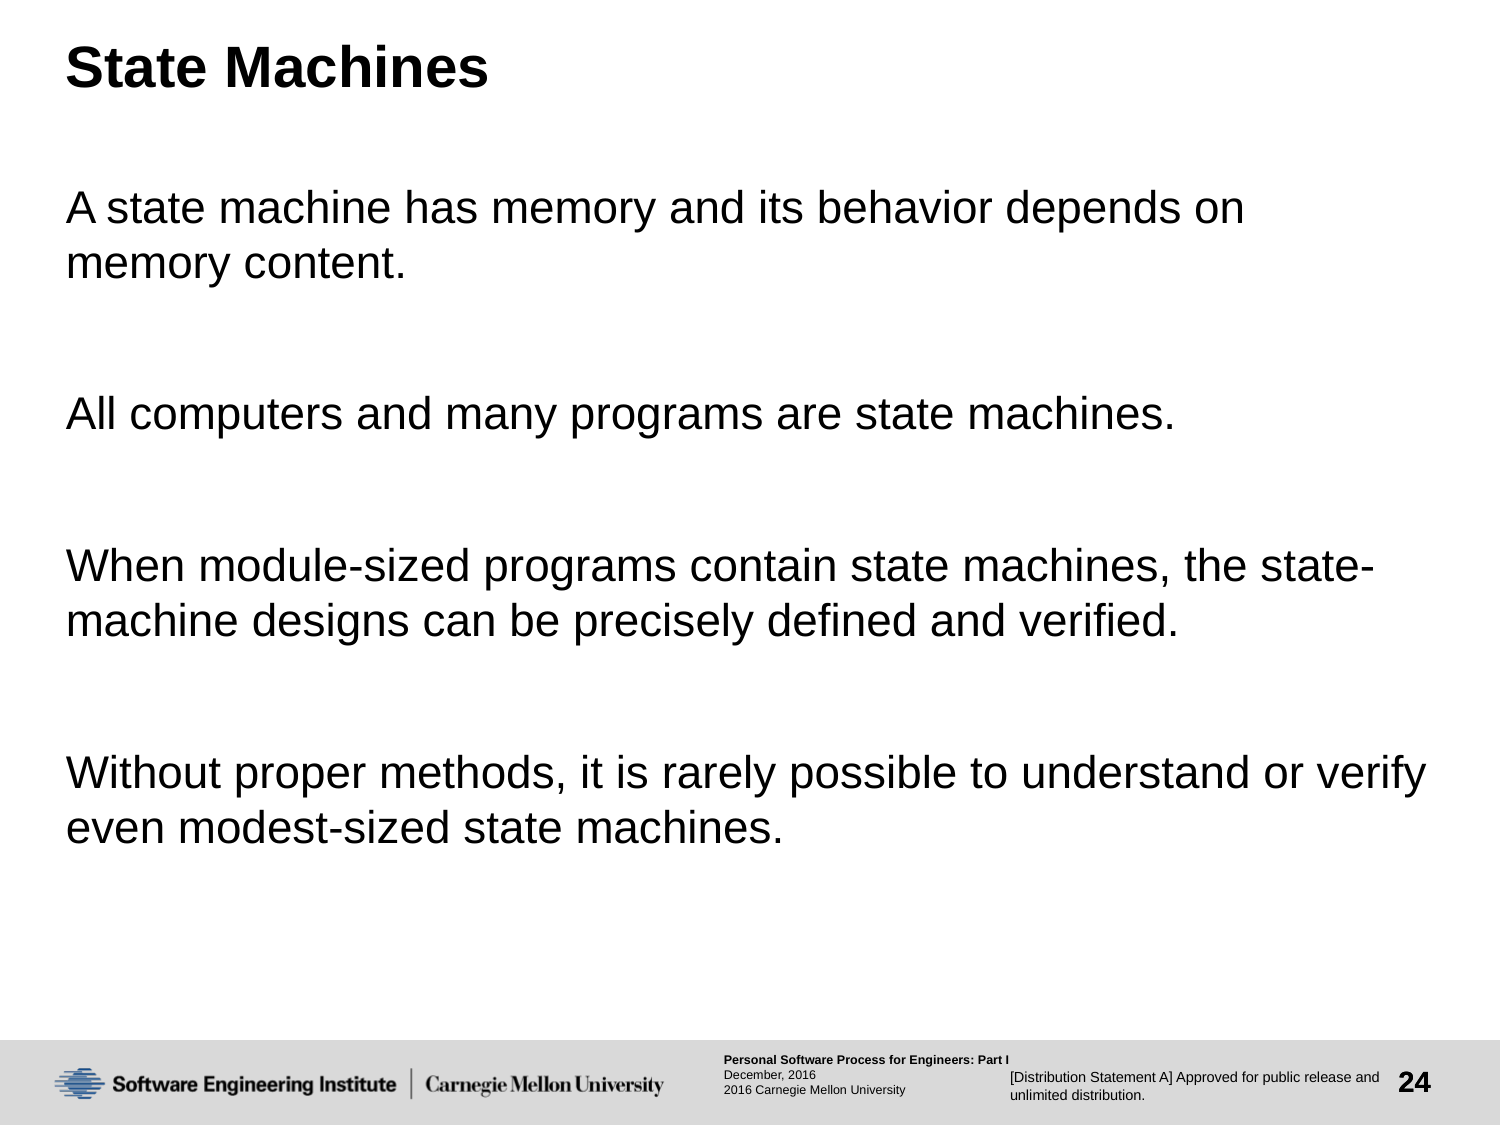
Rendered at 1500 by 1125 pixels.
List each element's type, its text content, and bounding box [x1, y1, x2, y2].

list A state machine has memory and its behavior depends on memory content. All computers and many programs are state machines. When module-sized programs contain state machines, the state-machine designs can be precisely defined and verified. Without proper methods, it is rarely possible to understand or verify even modest-sized state machines. [65, 177, 1431, 1000]
picture [46, 1061, 673, 1104]
title State Machines [65, 37, 1313, 148]
